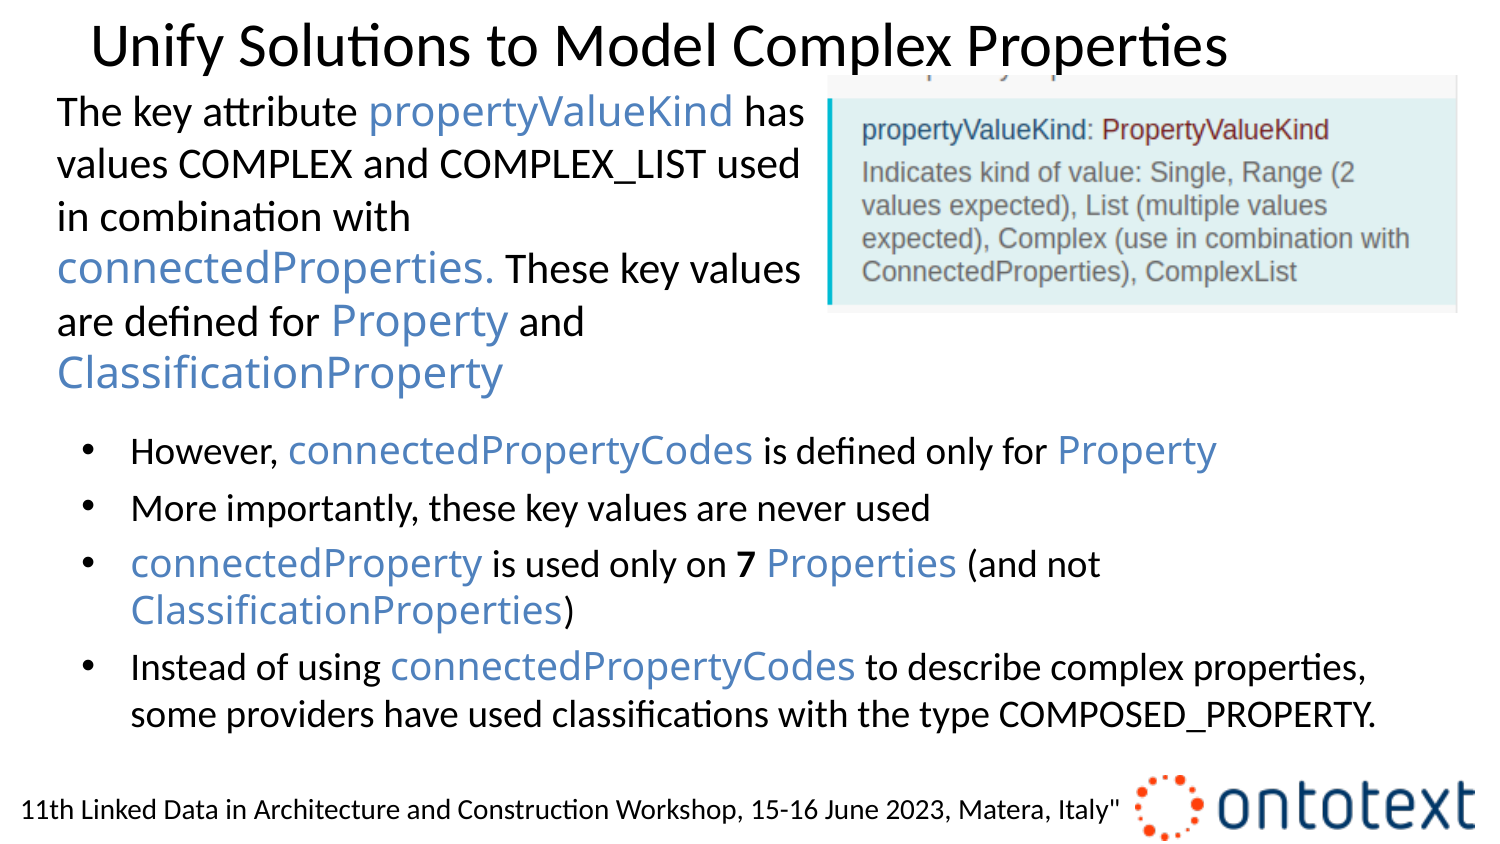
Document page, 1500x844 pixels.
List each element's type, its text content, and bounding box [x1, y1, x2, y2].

list The key attribute propertyValueKind has values COMPLEX and COMPLEX_LIST used in combination with connectedProperties. These key values are defined for Property and ClassificationProperty [41, 75, 833, 429]
picture [1135, 775, 1476, 842]
list However, connectedPropertyCodes is defined only for Property More importantly, these key values are never used connectedProperty is used only on 7 Properties (and not ClassificationProperties) Instead of using connectedPropertyCodes to describe complex properties, some providers have used classifications with the type COMPOSED_PROPERTY. [62, 417, 1413, 775]
text_box 11th Linked Data in Architecture and Construction Workshop, 15-16 June 2023, Matera, Italy" [5, 775, 1133, 841]
picture [811, 75, 1475, 314]
title Unify Solutions to Model Complex Properties [75, 0, 1425, 75]
